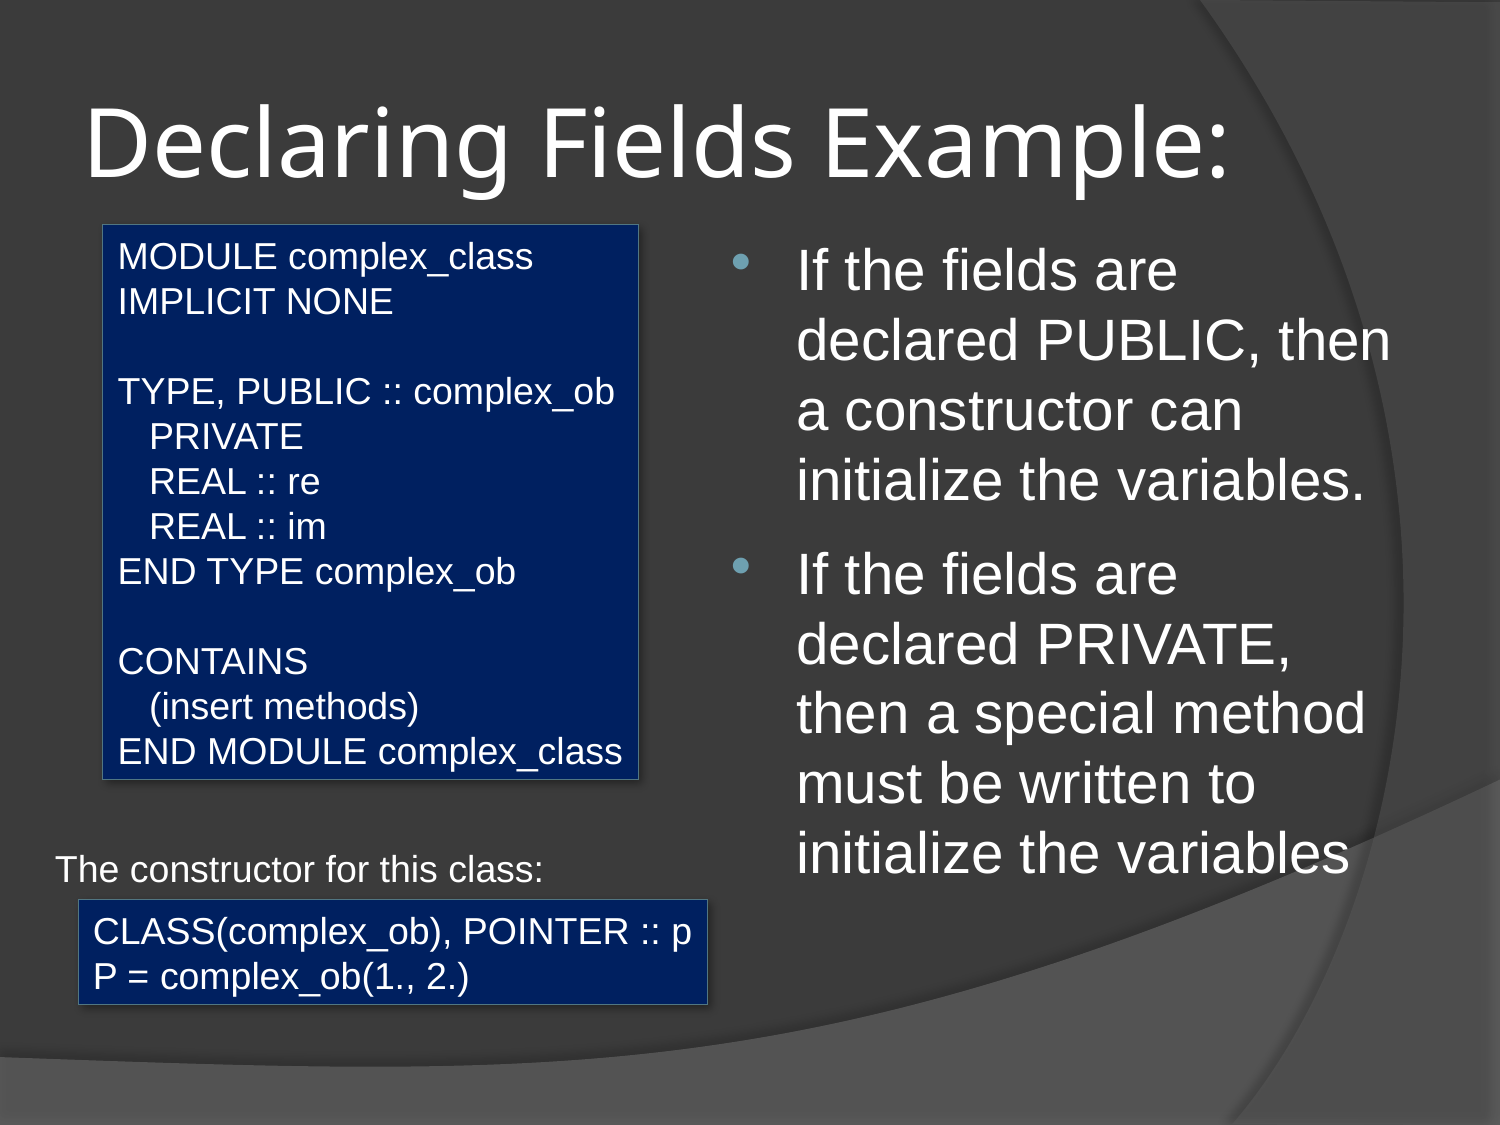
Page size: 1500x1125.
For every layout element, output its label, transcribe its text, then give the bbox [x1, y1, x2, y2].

text_box CLASS(complex_ob), POINTER :: p P = complex_ob(1., 2.) [78, 899, 708, 987]
list If the fields are declared PUBLIC, then a constructor can initialize the variables. If the fields are declared PRIVATE, then a special method must be written to initialize the variables [712, 224, 1413, 987]
text_box The constructor for this class: [40, 837, 560, 898]
text_box MODULE complex_class IMPLICIT NONE TYPE, PUBLIC :: complex_ob PRIVATE REAL :: re REAL :: im END TYPE complex_ob CONTAINS (insert methods) END MODULE complex_class [102, 224, 639, 780]
footer [75, 987, 1425, 1103]
title Declaring Fields Example: [75, 45, 1300, 233]
